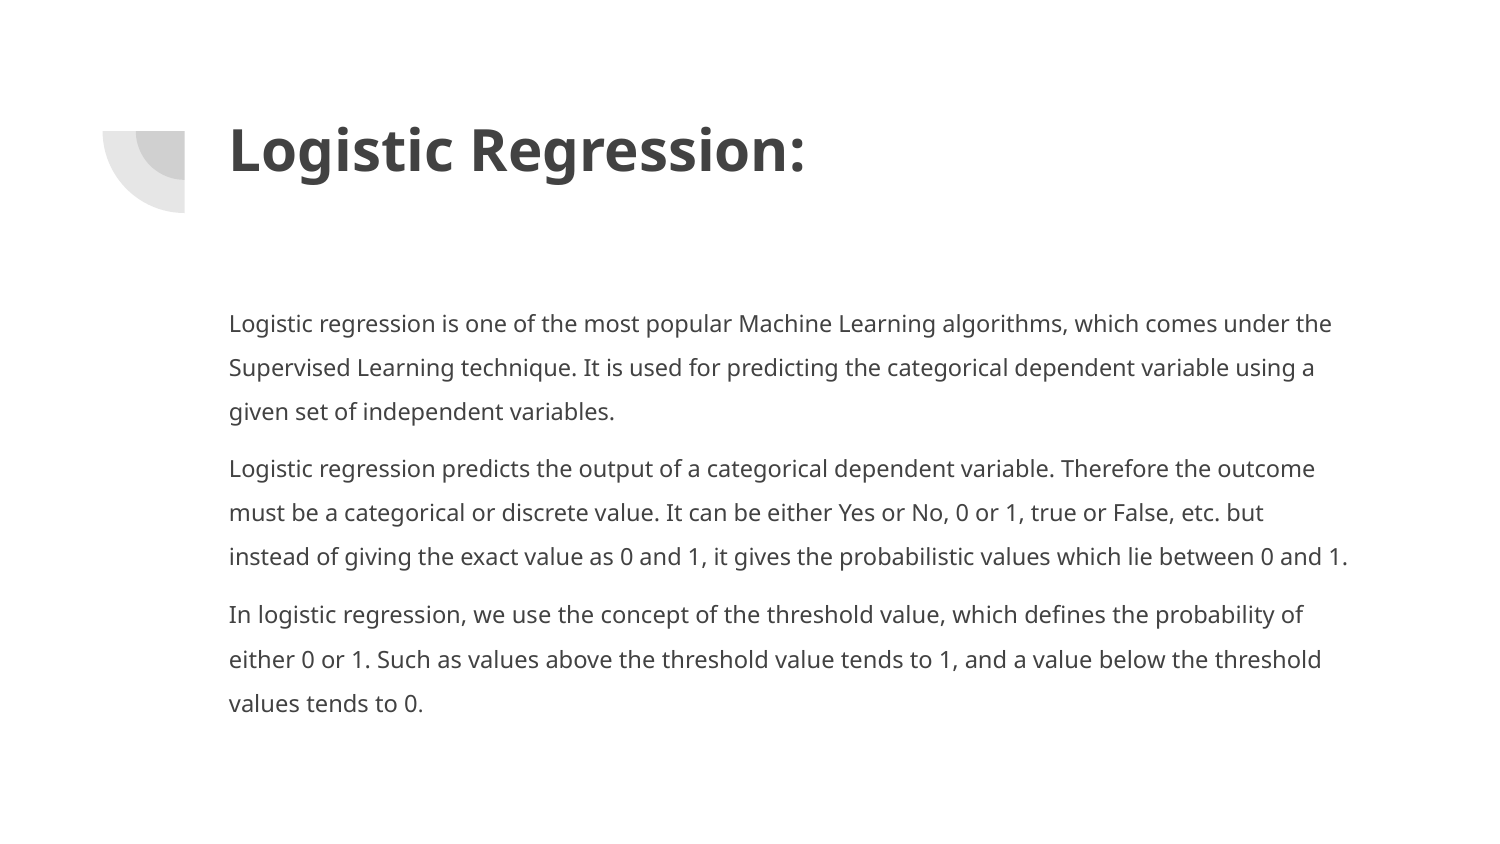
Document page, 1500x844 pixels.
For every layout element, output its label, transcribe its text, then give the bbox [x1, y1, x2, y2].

list Logistic regression is one of the most popular Machine Learning algorithms, which comes under the Supervised Learning technique. It is used for predicting the categorical dependent variable using a given set of independent variables. Logistic regression predicts the output of a categorical dependent variable. Therefore the outcome must be a categorical or discrete value. It can be either Yes or No, 0 or 1, true or False, etc. but instead of giving the exact value as 0 and 1, it gives the probabilistic values which lie between 0 and 1. In logistic regression, we use the concept of the threshold value, which defines the probability of either 0 or 1. Such as values above the threshold value tends to 1, and a value below the threshold values tends to 0. [213, 277, 1368, 744]
title Logistic Regression: [213, 98, 1368, 263]
